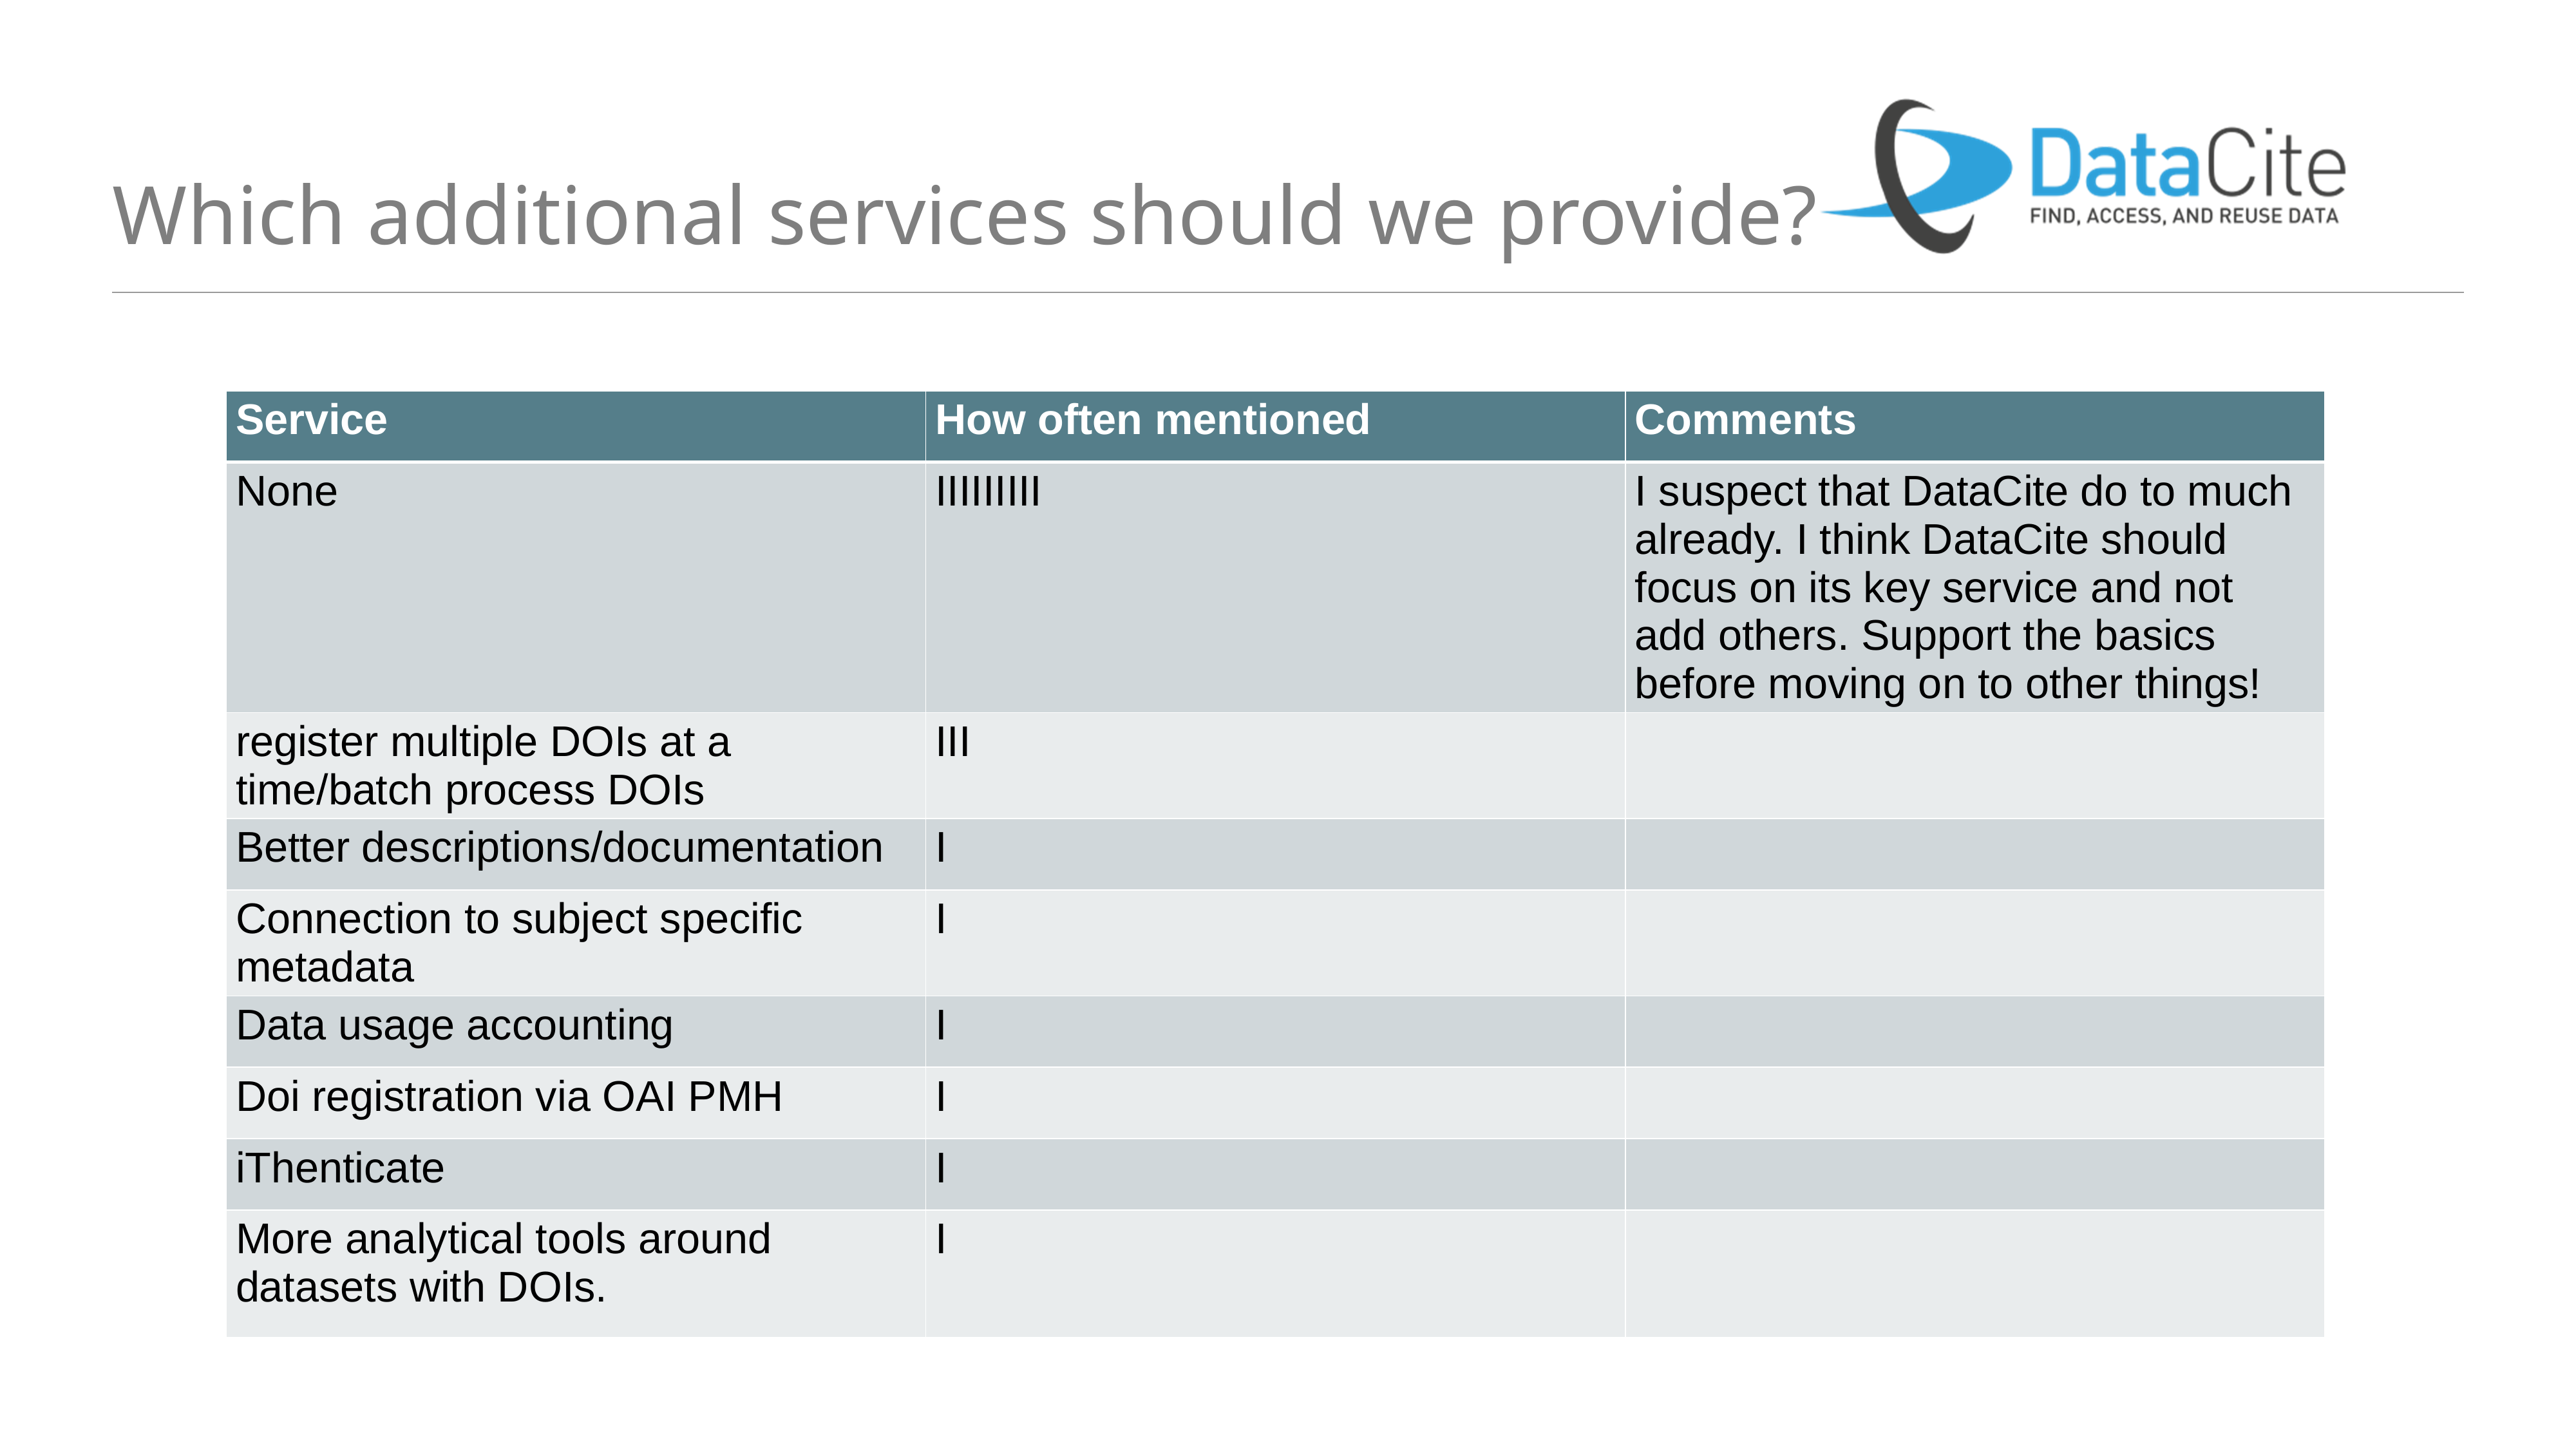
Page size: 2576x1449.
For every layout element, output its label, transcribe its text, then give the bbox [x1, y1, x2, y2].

table_header Comments [1626, 392, 2324, 460]
table_cell I [926, 1139, 1625, 1209]
text_box Which additional services should we provide? [112, 52, 2462, 261]
table_cell [1626, 1068, 2324, 1138]
table_cell [1626, 1211, 2324, 1337]
table_cell Doi registration via OAI PMH [227, 1068, 925, 1138]
table_cell [1626, 819, 2324, 889]
picture [1812, 85, 2361, 265]
table_header How often mentioned [926, 392, 1625, 460]
table_cell Better descriptions/documentation [227, 819, 925, 889]
table_cell None [227, 464, 925, 712]
table_cell [1626, 713, 2324, 818]
table_cell More analytical tools around datasets with DOIs. [227, 1211, 925, 1337]
table_cell register multiple DOIs at a time/batch process DOIs [227, 713, 925, 818]
table_cell I [926, 819, 1625, 889]
table_header Service [227, 392, 925, 460]
table_cell iThenticate [227, 1139, 925, 1209]
table_cell III [926, 713, 1625, 818]
table_cell [1626, 1139, 2324, 1209]
table_cell I [926, 1211, 1625, 1337]
table_cell [1626, 891, 2324, 996]
table_cell [1626, 996, 2324, 1066]
table_cell I [926, 1068, 1625, 1138]
table_cell Connection to subject specific metadata [227, 891, 925, 996]
table_cell I suspect that DataCite do to much already. I think DataCite should focus on its key service and not add others. Support the basics before moving on to other things! [1626, 464, 2324, 712]
table_cell I [926, 996, 1625, 1066]
table_cell IIIIIIIII [926, 464, 1625, 712]
table_cell Data usage accounting [227, 996, 925, 1066]
table_cell I [926, 891, 1625, 996]
